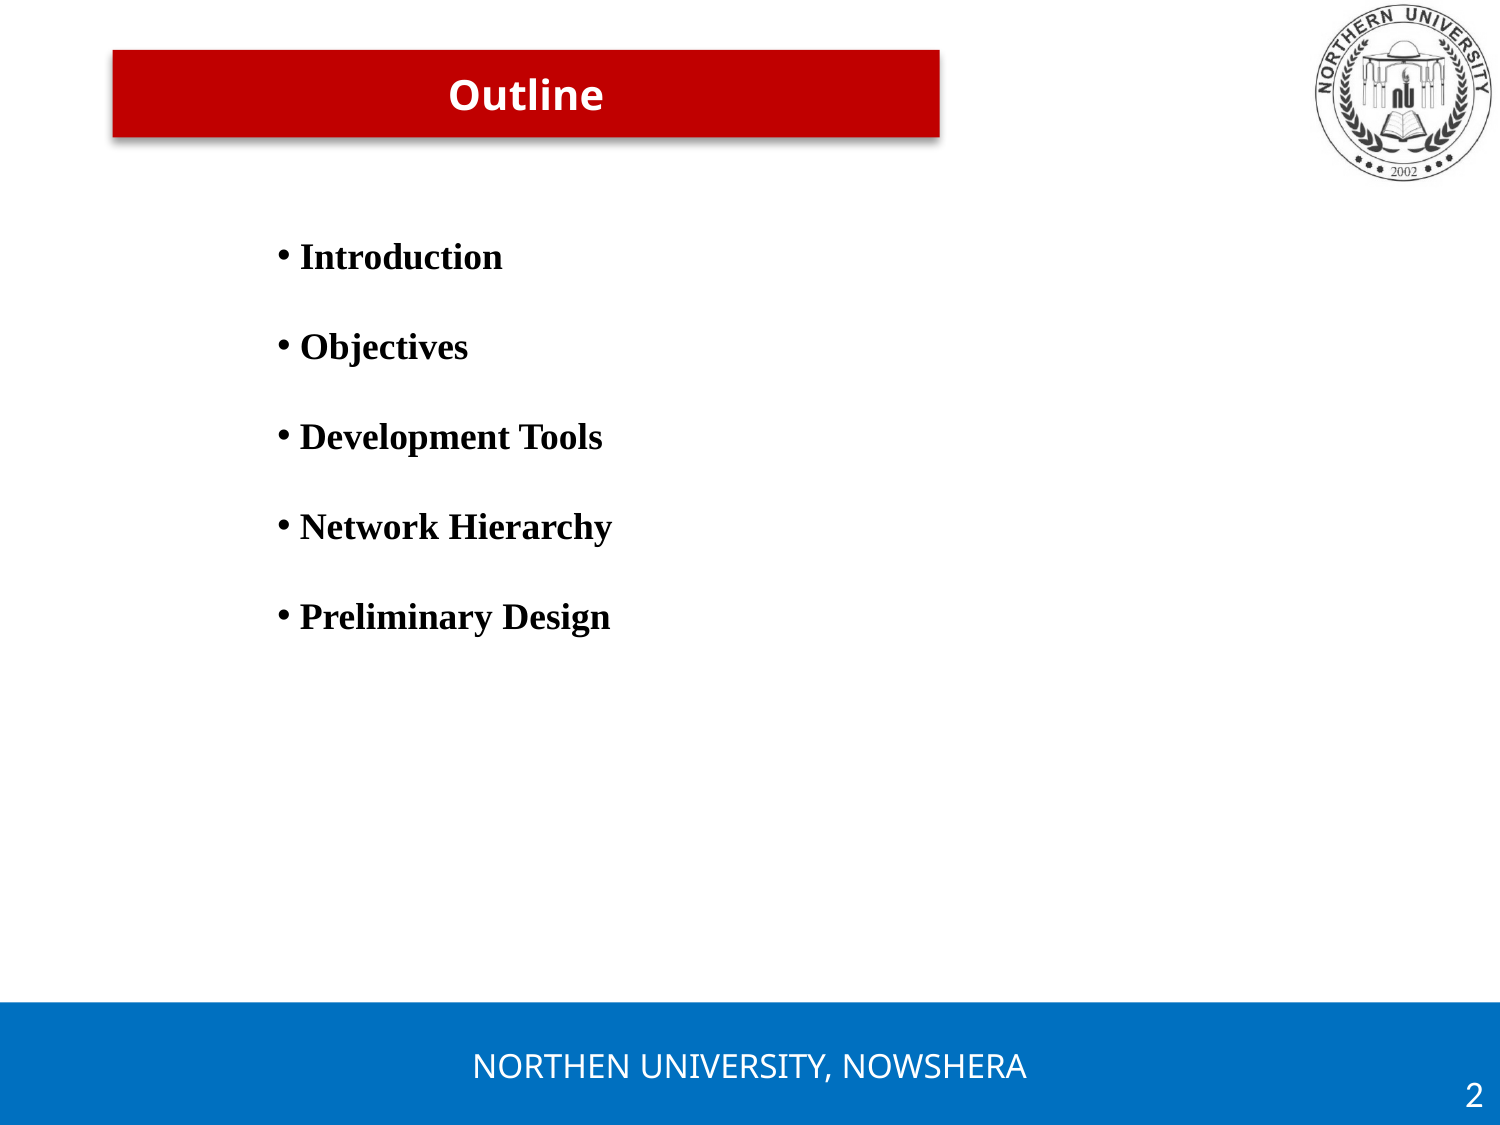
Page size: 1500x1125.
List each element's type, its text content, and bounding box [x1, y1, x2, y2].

picture [1310, 0, 1498, 190]
text_box Outline [112, 49, 941, 138]
text_box Introduction Objectives Development Tools Network Hierarchy Preliminary Design [262, 224, 1225, 645]
text_box NORTHEN UNIVERSITY, NOWSHERA [0, 1000, 1500, 1125]
text_box 2 [1450, 1062, 1499, 1123]
